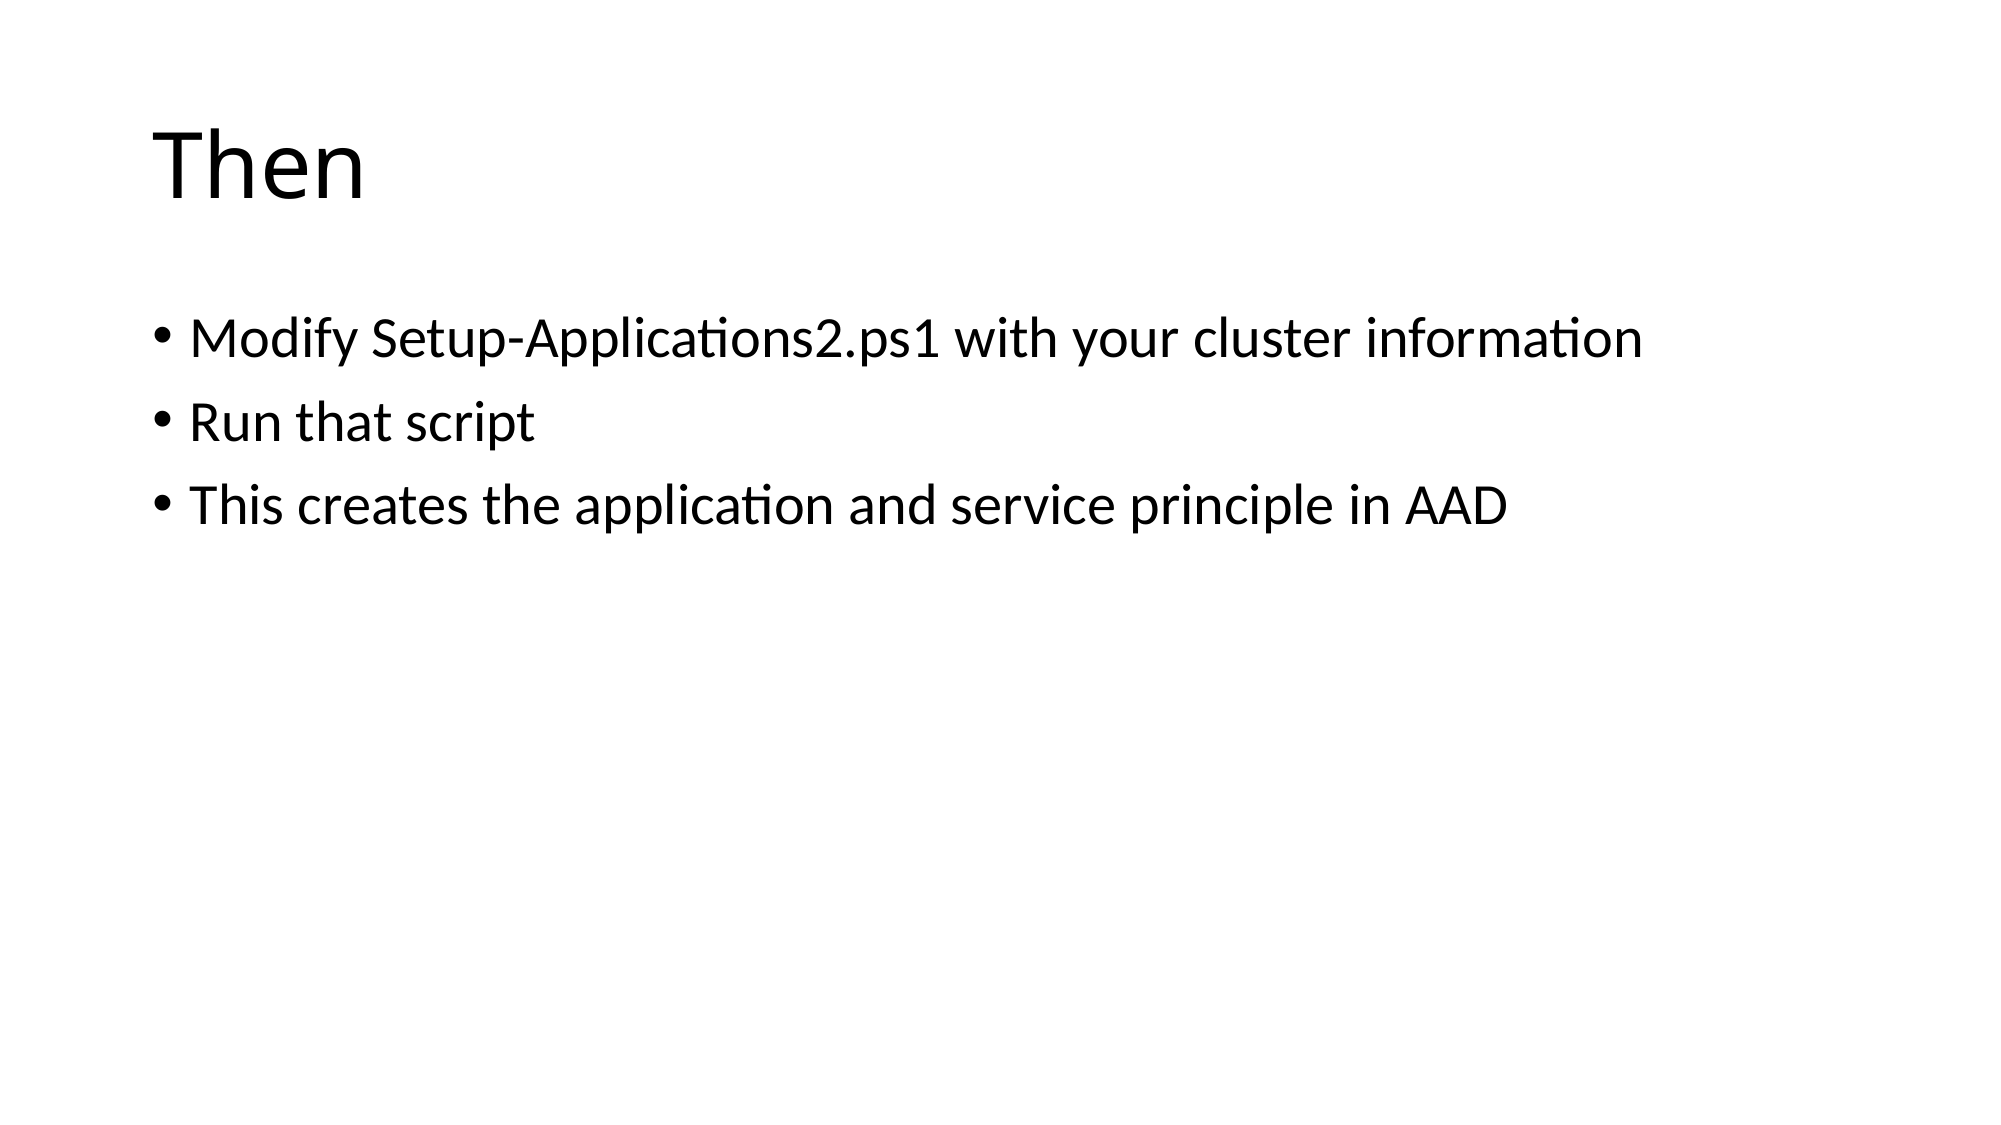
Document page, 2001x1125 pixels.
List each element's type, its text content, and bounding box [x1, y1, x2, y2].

title Then [137, 59, 1863, 278]
list Modify Setup-Applications2.ps1 with your cluster information Run that script This creates the application and service principle in AAD [137, 299, 1863, 1014]
